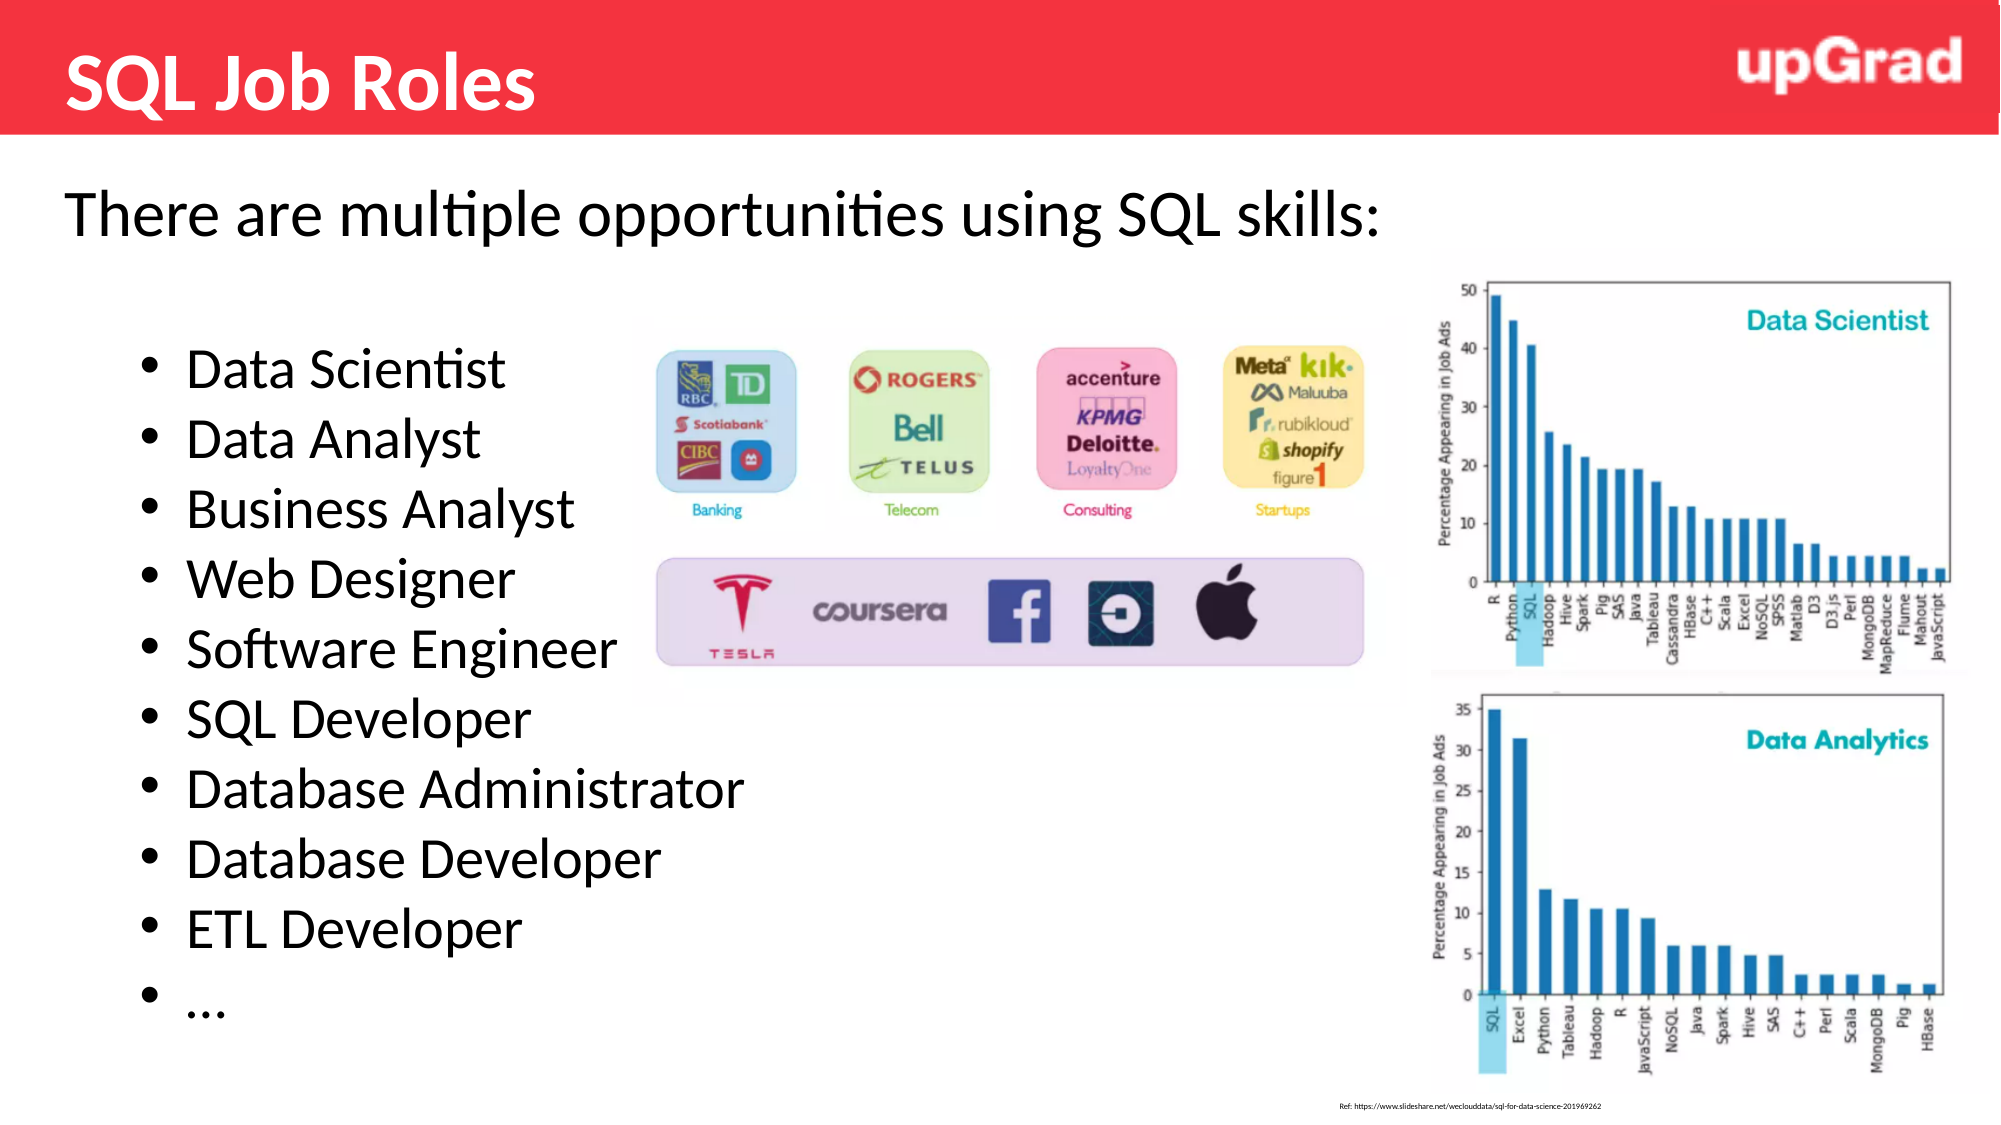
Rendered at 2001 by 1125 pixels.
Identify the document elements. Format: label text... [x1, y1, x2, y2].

text_box Ref: https://www.slideshare.net/weclouddata/sql-for-data-science-201969262 [1324, 1093, 1637, 1119]
picture [1431, 246, 1990, 1094]
text_box There are multiple opportunities using SQL skills: Data Scientist Data Analyst Business Analyst Web Designer Software Engineer SQL Developer Database Administrator Database Developer ETL Developer … [49, 162, 1871, 1038]
picture [1710, 5, 2000, 113]
text_box SQL Job Roles [49, 31, 1395, 137]
picture [632, 316, 1407, 707]
text_box [0, 0, 1999, 135]
